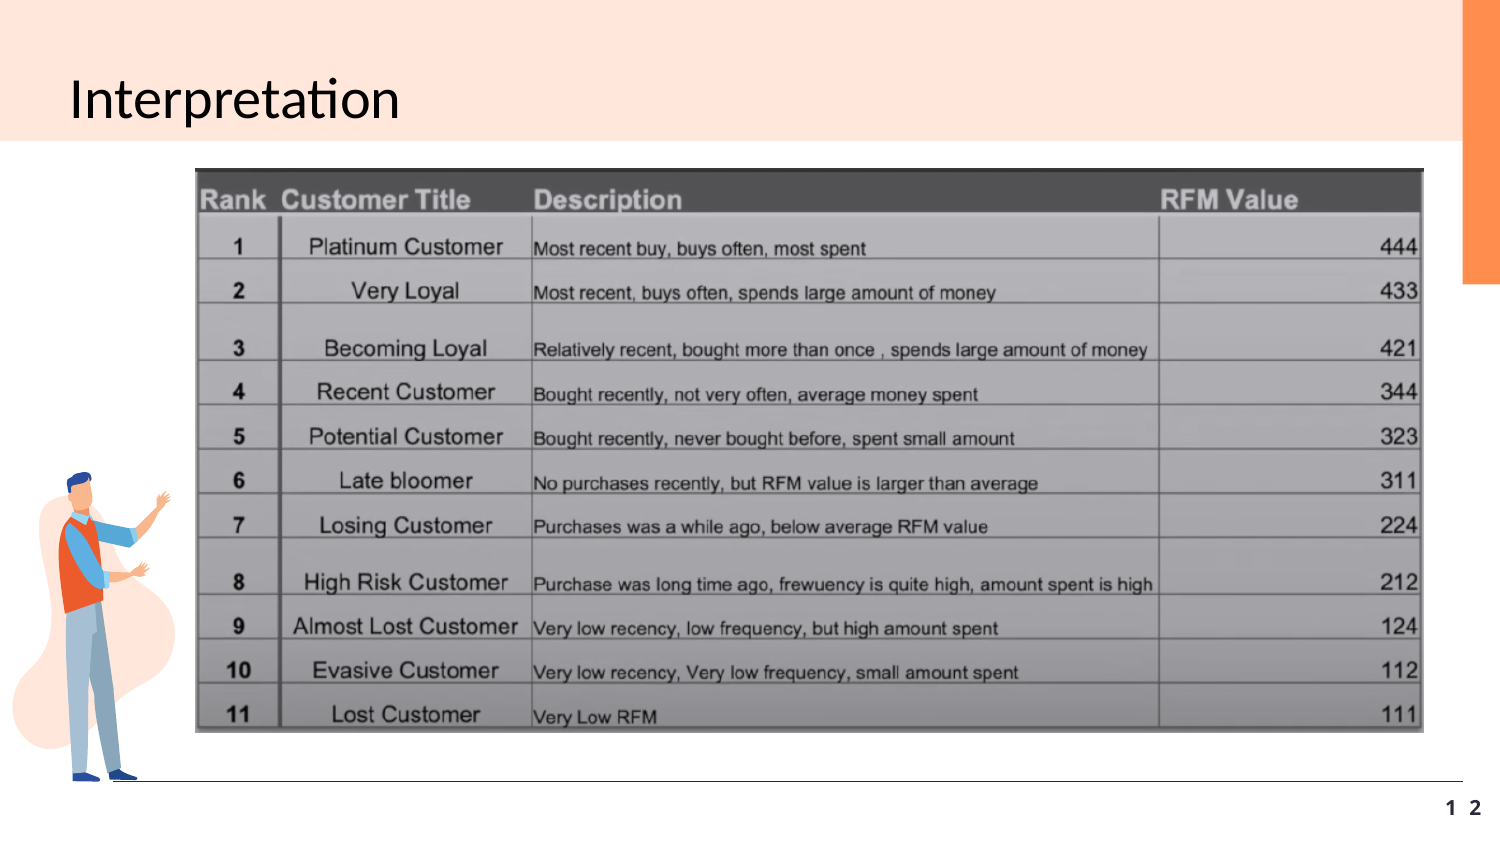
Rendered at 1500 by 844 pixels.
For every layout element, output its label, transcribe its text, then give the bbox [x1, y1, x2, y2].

text_box 12 [1072, 794, 1482, 820]
text_box [1460, 0, 1500, 286]
text_box [0, 0, 1460, 143]
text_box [12, 471, 176, 782]
text_box Interpretation [69, 60, 920, 131]
picture [195, 168, 1424, 733]
